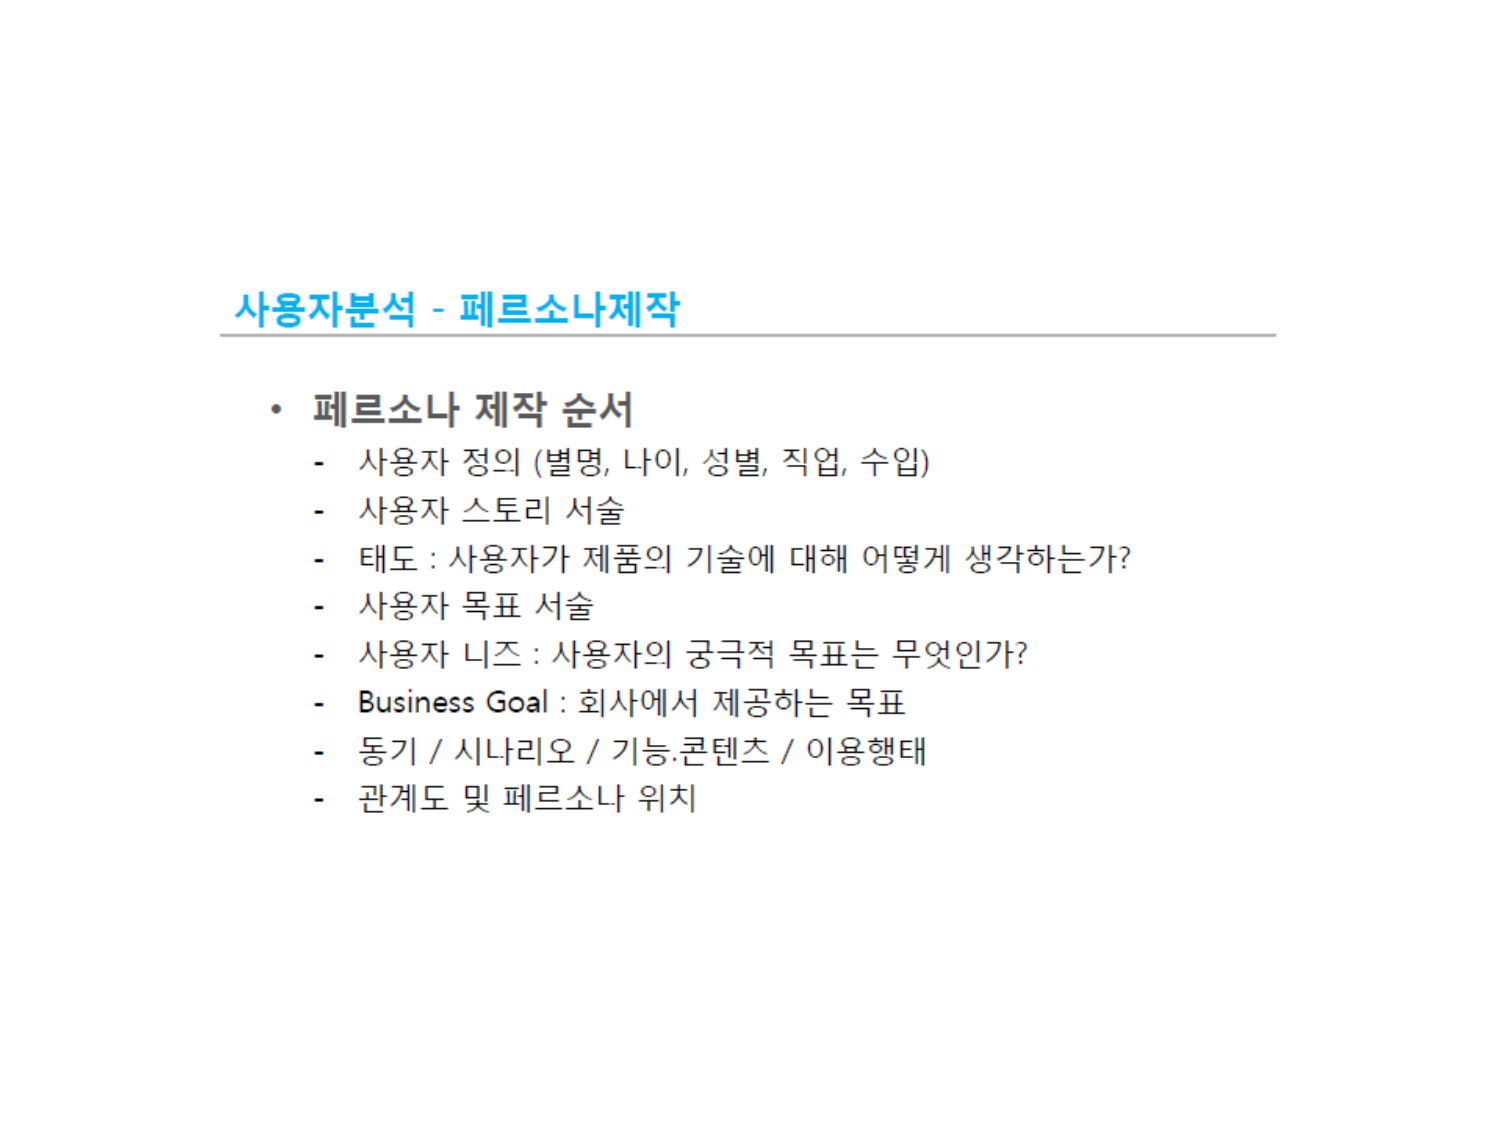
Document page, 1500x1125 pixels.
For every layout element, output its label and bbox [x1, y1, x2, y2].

picture [214, 284, 1286, 841]
